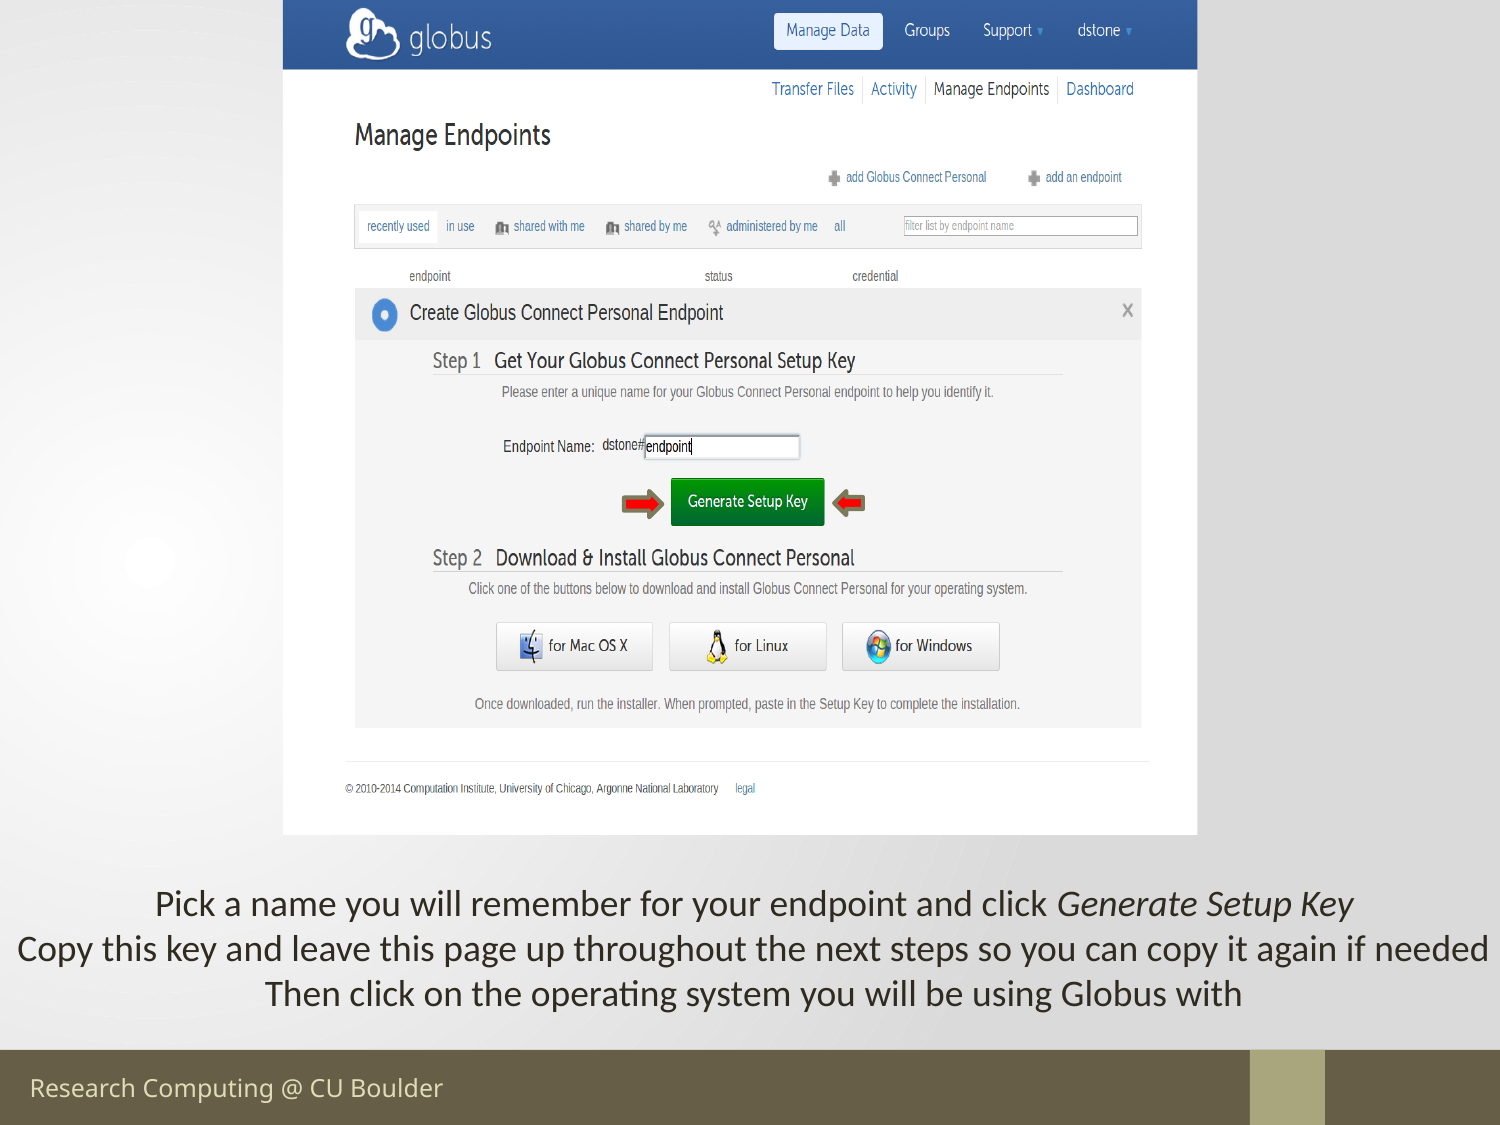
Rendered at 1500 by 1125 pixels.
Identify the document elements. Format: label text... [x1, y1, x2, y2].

text_box Pick a name you will remember for your endpoint and click Generate Setup Key Copy this key and leave this page up throughout the next steps so you can copy it again if needed Then click on the operating system you will be using Globus with [2, 871, 1500, 1022]
picture [282, 0, 1198, 836]
